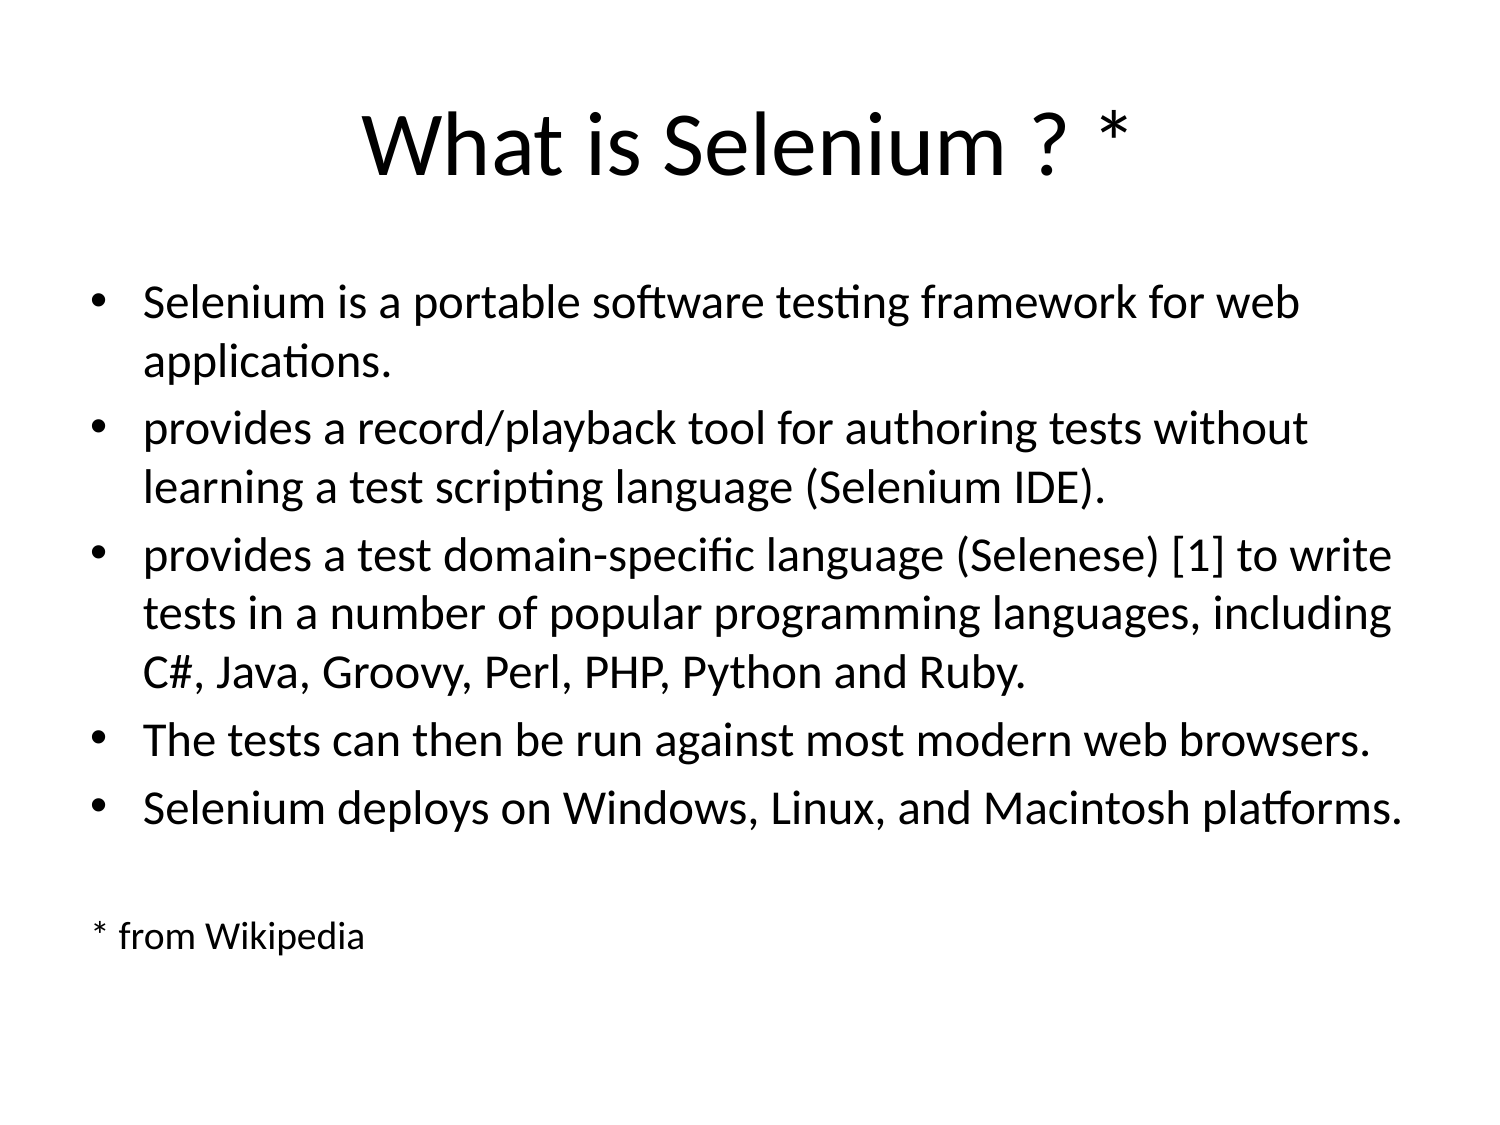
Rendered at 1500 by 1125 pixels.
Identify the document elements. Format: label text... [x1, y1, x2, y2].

title What is Selenium ? * [75, 45, 1425, 233]
list Selenium is a portable software testing framework for web applications. provides a record/playback tool for authoring tests without learning a test scripting language (Selenium IDE). provides a test domain-specific language (Selenese) [1] to write tests in a number of popular programming languages, including C#, Java, Groovy, Perl, PHP, Python and Ruby. The tests can then be run against most modern web browsers. Selenium deploys on Windows, Linux, and Macintosh platforms. * from Wikipedia [75, 262, 1425, 1005]
